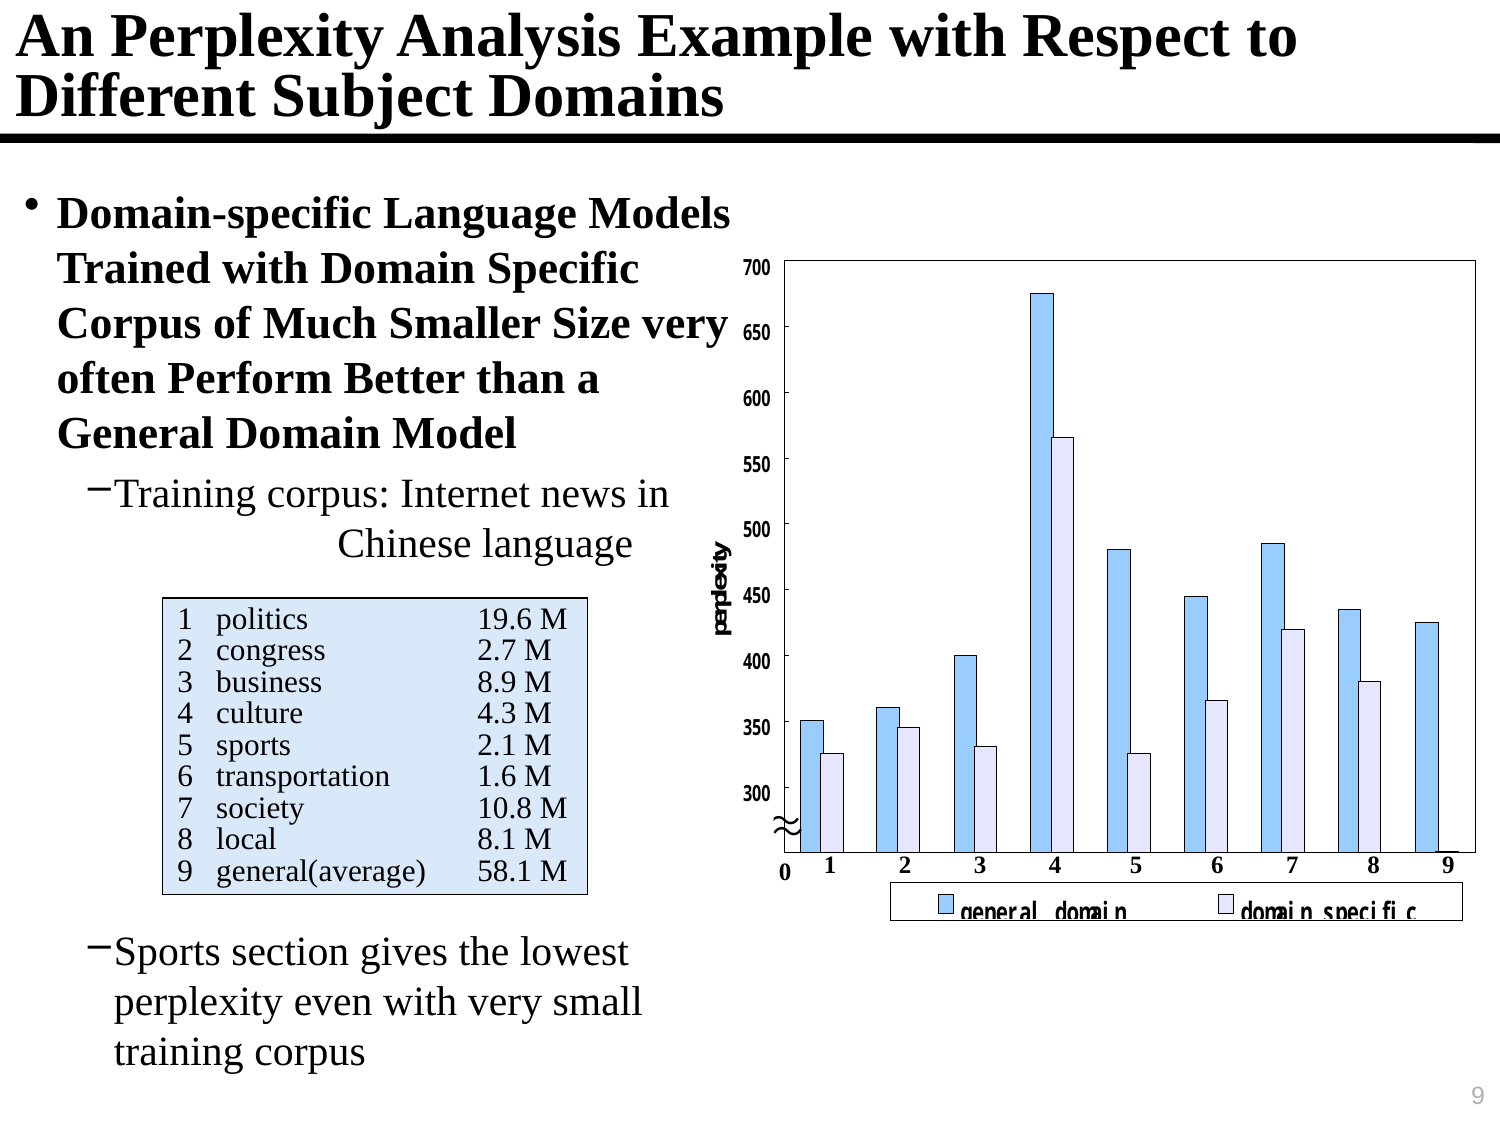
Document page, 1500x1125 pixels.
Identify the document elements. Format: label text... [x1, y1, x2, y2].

title An Perplexity Analysis Example with Respect to Different Subject Domains [0, 0, 1500, 138]
slide_number 9 [1162, 1065, 1500, 1125]
text_box Domain-specific Language Models Trained with Domain Specific Corpus of Much Smaller Size very often Perform Better than a General Domain Model Training corpus: Internet news in Chinese language Sports section gives the lowest perplexity even with very small training corpus [10, 174, 750, 1063]
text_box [162, 220, 1500, 928]
